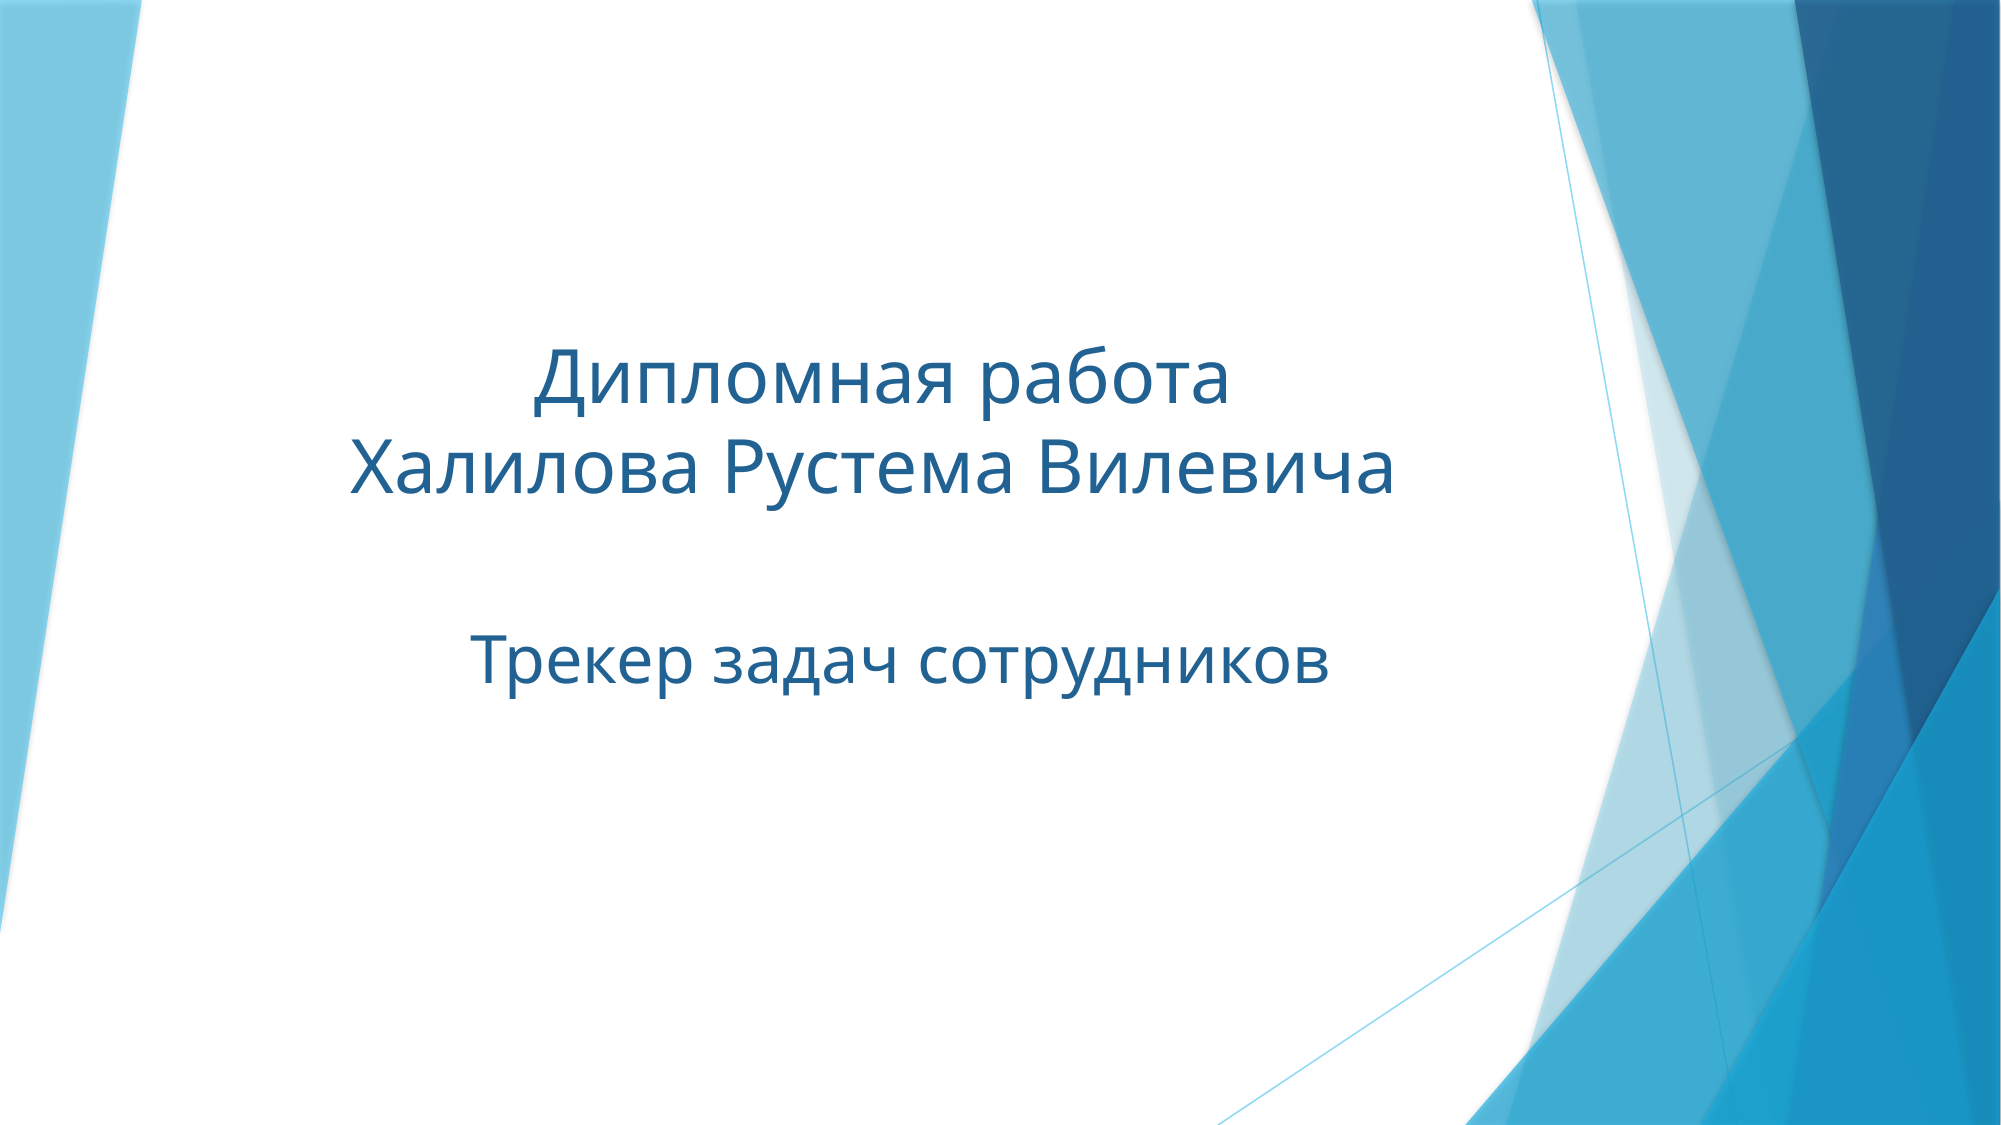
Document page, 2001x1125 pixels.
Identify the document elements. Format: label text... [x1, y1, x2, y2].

subtitle Трекер задач сотрудников [263, 609, 1538, 789]
title Дипломная работа Халилова Рустема Вилевича [247, 212, 1522, 516]
